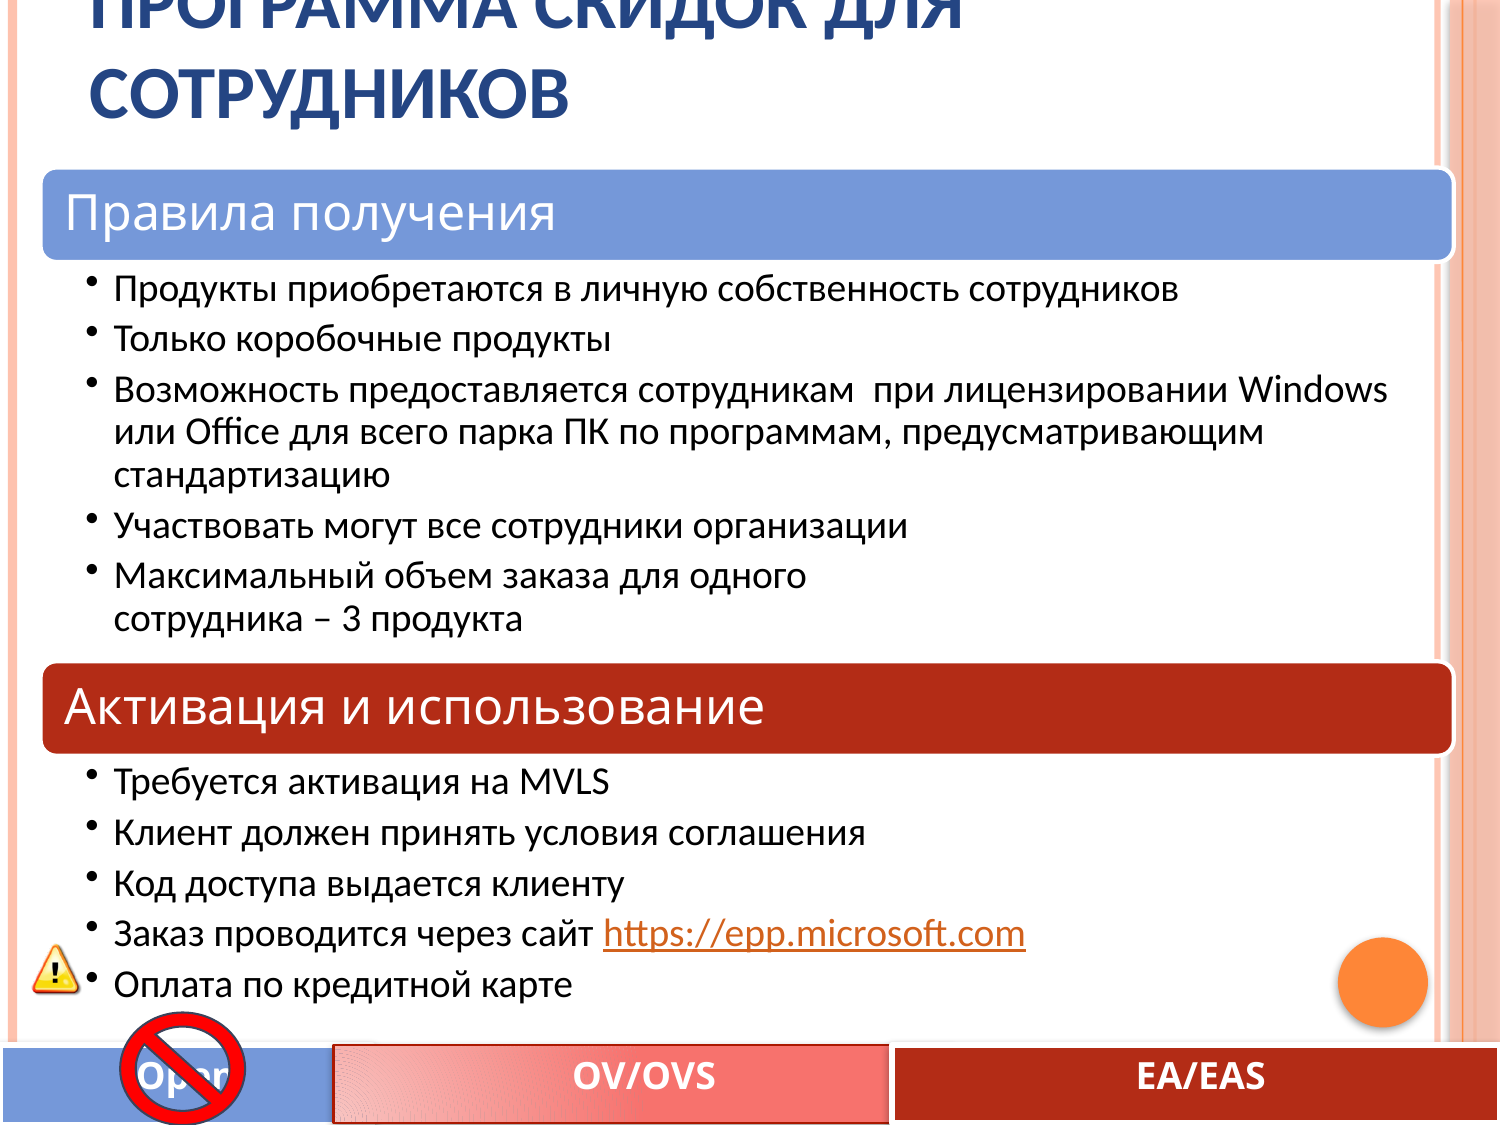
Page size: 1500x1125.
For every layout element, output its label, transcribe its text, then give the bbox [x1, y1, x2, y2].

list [40, 146, 1455, 1046]
picture [28, 940, 84, 1001]
title Программа скидок для сотрудников [75, 45, 1300, 141]
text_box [0, 1044, 1500, 1125]
